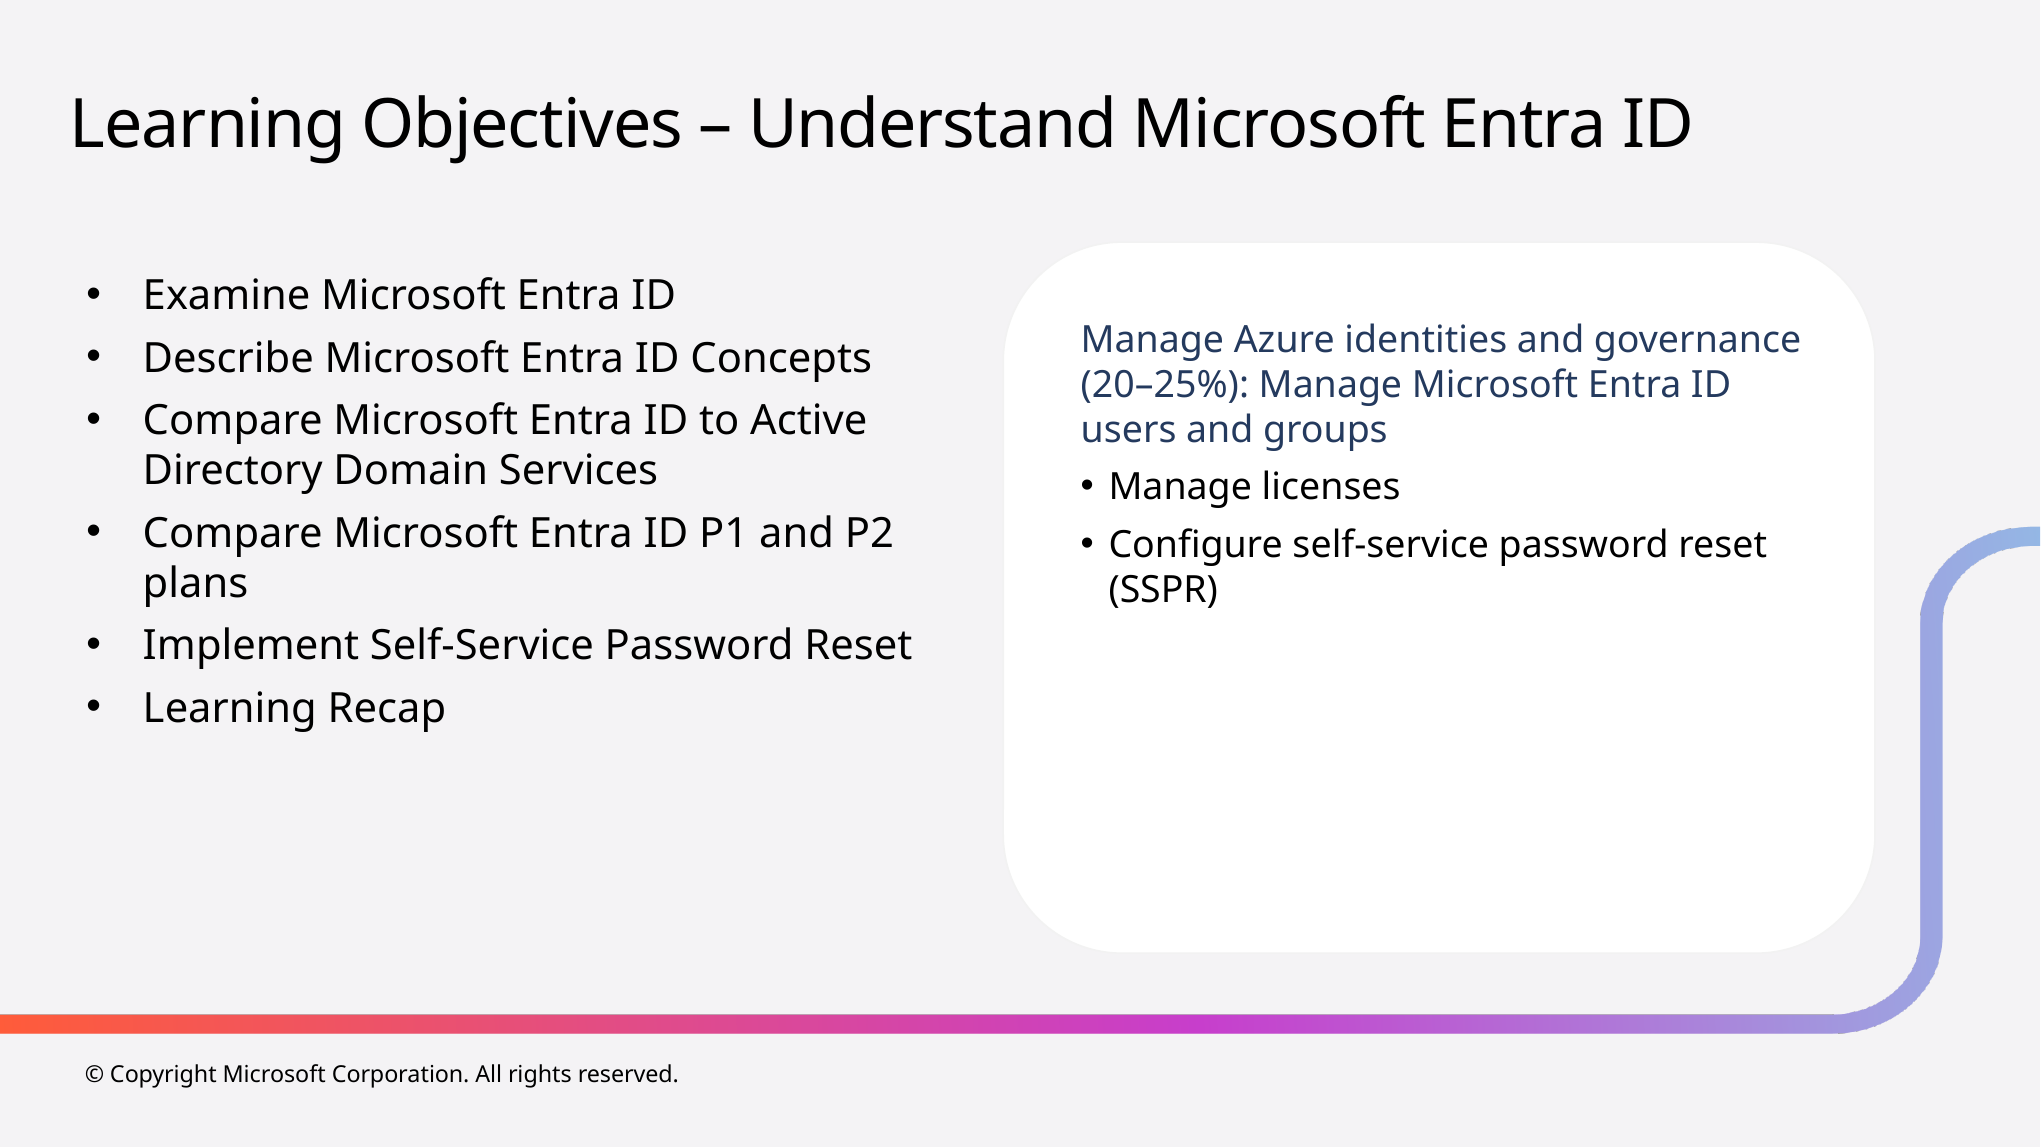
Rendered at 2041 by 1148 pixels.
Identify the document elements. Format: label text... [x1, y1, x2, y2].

text_box Manage Azure identities and governance (20–25%): Manage Microsoft Entra ID users and groups Manage licenses Configure self-service password reset (SSPR) [1065, 307, 1828, 618]
title Learning Objectives – Understand Microsoft Entra ID [70, 73, 1968, 188]
picture [0, 526, 2041, 1034]
text_box Examine Microsoft Entra ID Describe Microsoft Entra ID Concepts Compare Microsoft Entra ID to Active Directory Domain Services Compare Microsoft Entra ID P1 and P2 plans Implement Self-Service Password Reset Learning Recap [86, 267, 975, 731]
